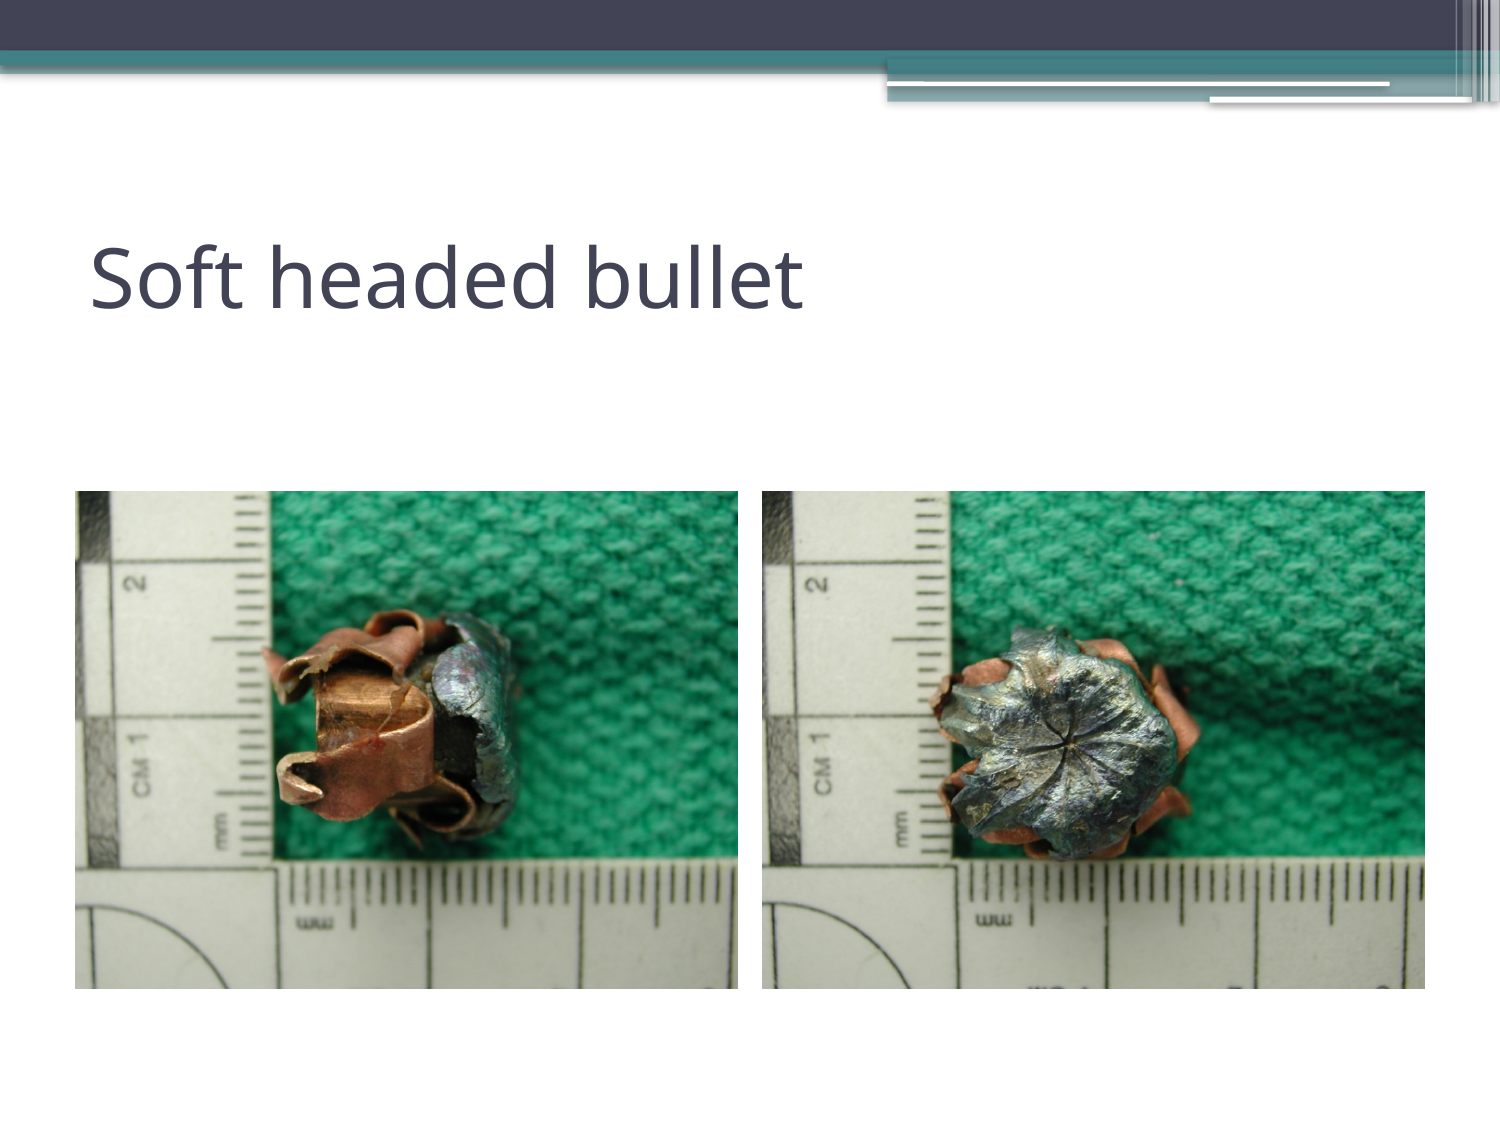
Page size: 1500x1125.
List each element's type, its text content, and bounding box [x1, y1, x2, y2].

title Soft headed bullet [75, 187, 1425, 363]
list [74, 491, 738, 989]
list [762, 491, 1426, 989]
